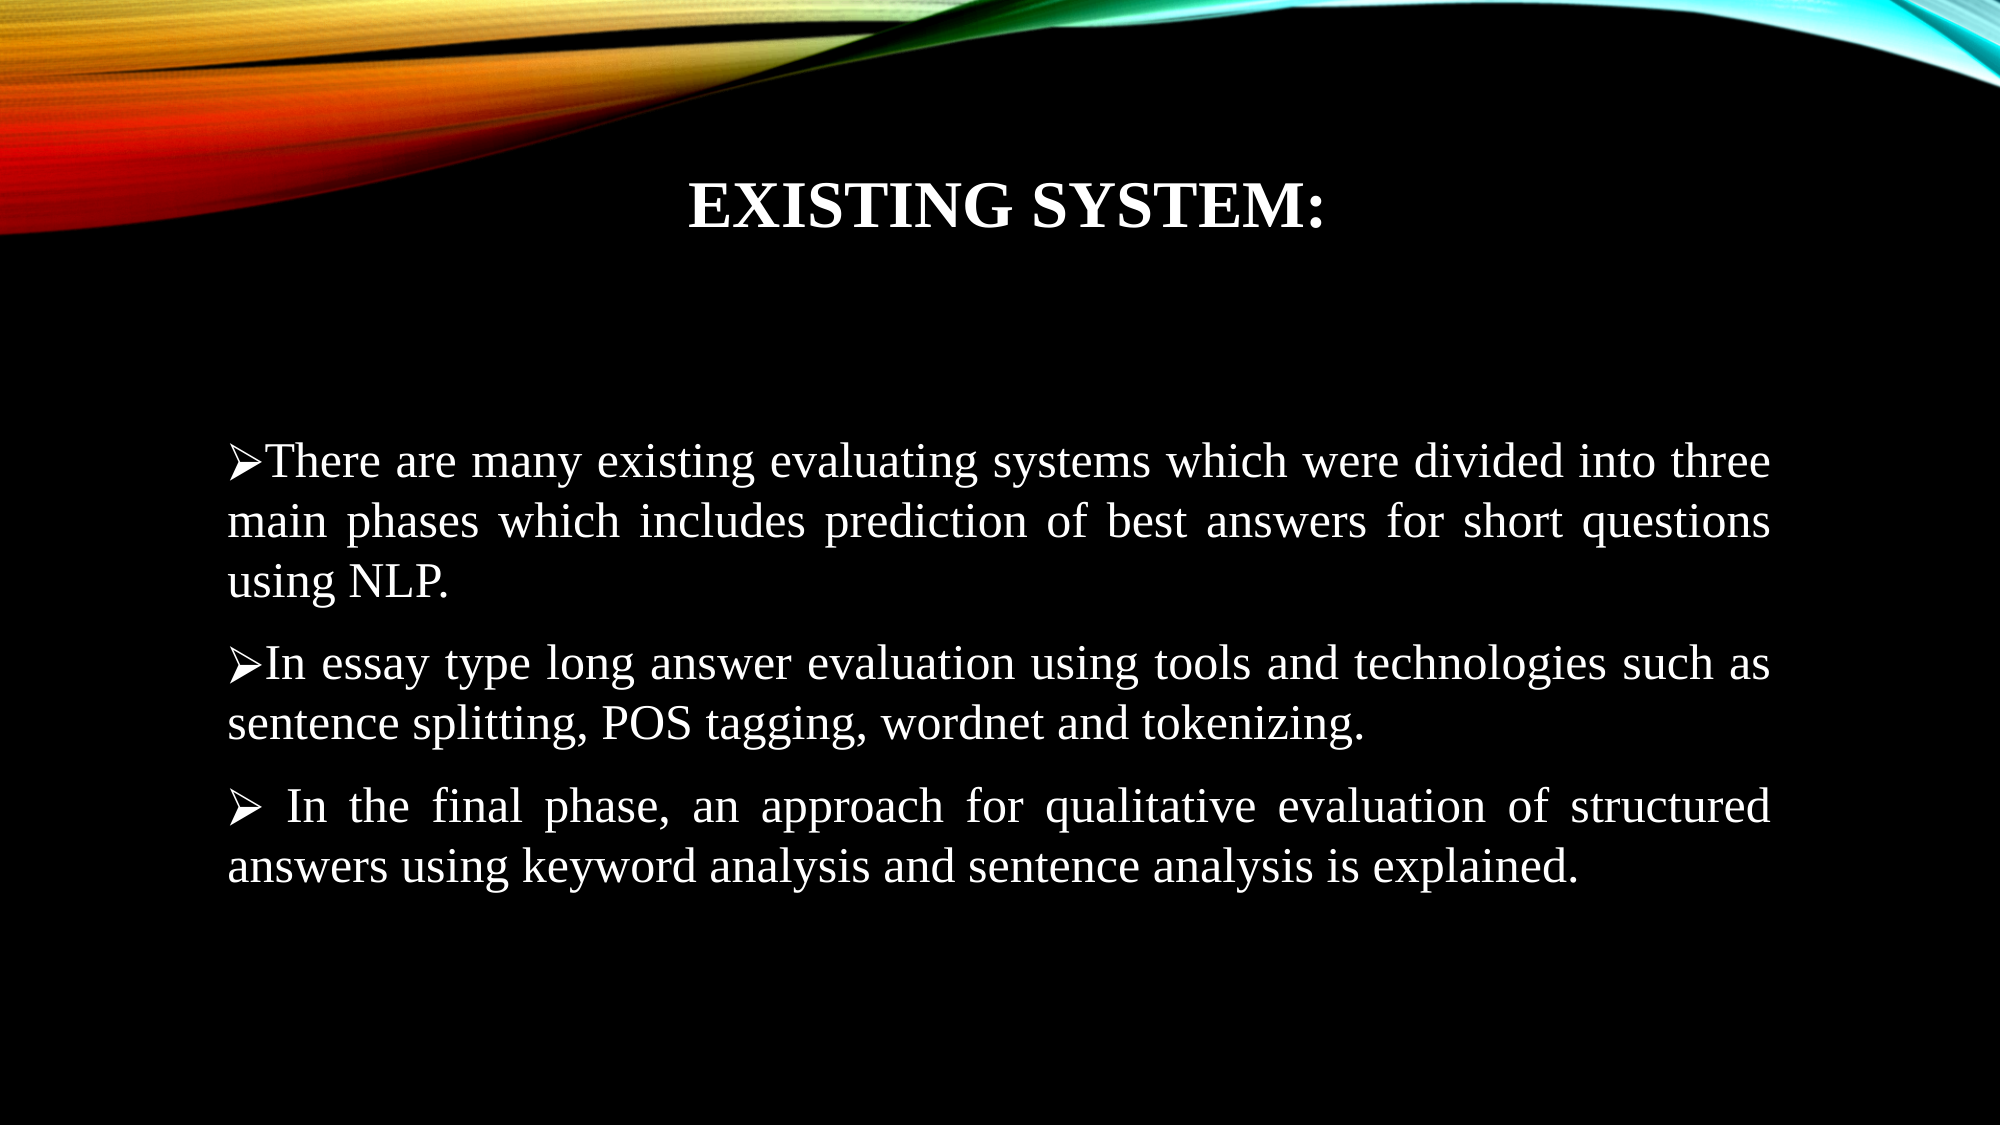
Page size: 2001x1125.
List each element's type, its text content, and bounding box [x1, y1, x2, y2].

title EXISTING SYSTEM: [269, 95, 1731, 306]
list There are many existing evaluating systems which were divided into three main phases which includes prediction of best answers for short questions using NLP. In essay type long answer evaluation using tools and technologies such as sentence splitting, POS tagging, wordnet and tokenizing. In the final phase, an approach for qualitative evaluation of structured answers using keyword analysis and sentence analysis is explained. [212, 419, 1788, 1063]
picture [0, 0, 2000, 237]
